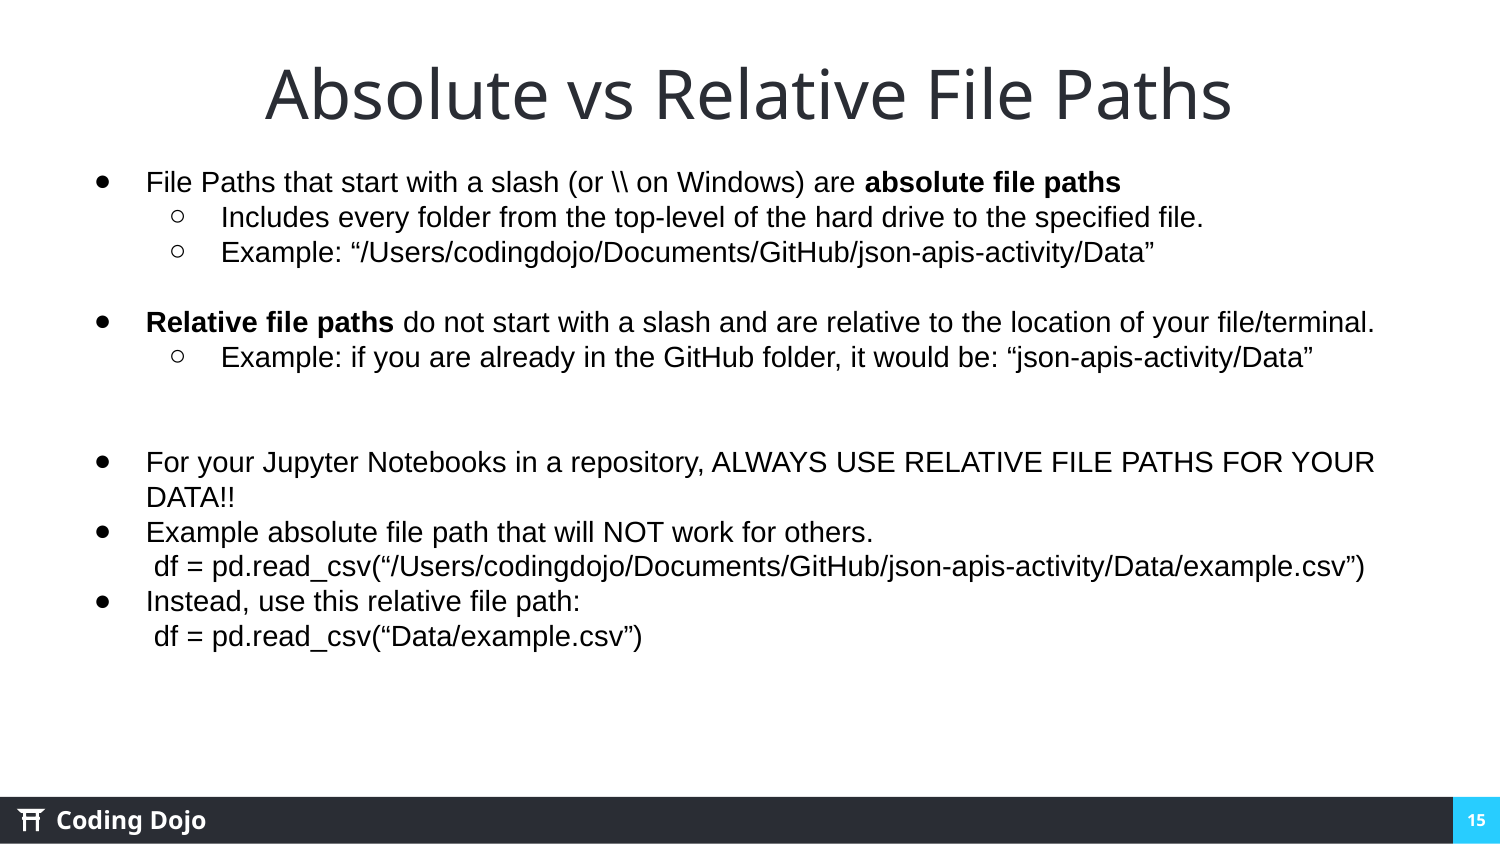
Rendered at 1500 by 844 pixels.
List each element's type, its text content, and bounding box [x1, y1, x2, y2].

picture [15, 804, 47, 836]
list File Paths that start with a slash (or \\ on Windows) are absolute file paths Includes every folder from the top-level of the hard drive to the specified file. Example: “/Users/codingdojo/Documents/GitHub/json-apis-activity/Data” Relative file paths do not start with a slash and are relative to the location of your file/terminal. Example: if you are already in the GitHub folder, it would be: “json-apis-activity/Data” For your Jupyter Notebooks in a repository, ALWAYS USE RELATIVE FILE PATHS FOR YOUR DATA!! Example absolute file path that will NOT work for others. df = pd.read_csv(“/Users/codingdojo/Documents/GitHub/json-apis-activity/Data/example.csv”) Instead, use this relative file path: df = pd.read_csv(“Data/example.csv”) [55, 148, 1445, 771]
title Absolute vs Relative File Paths [103, 21, 1397, 148]
